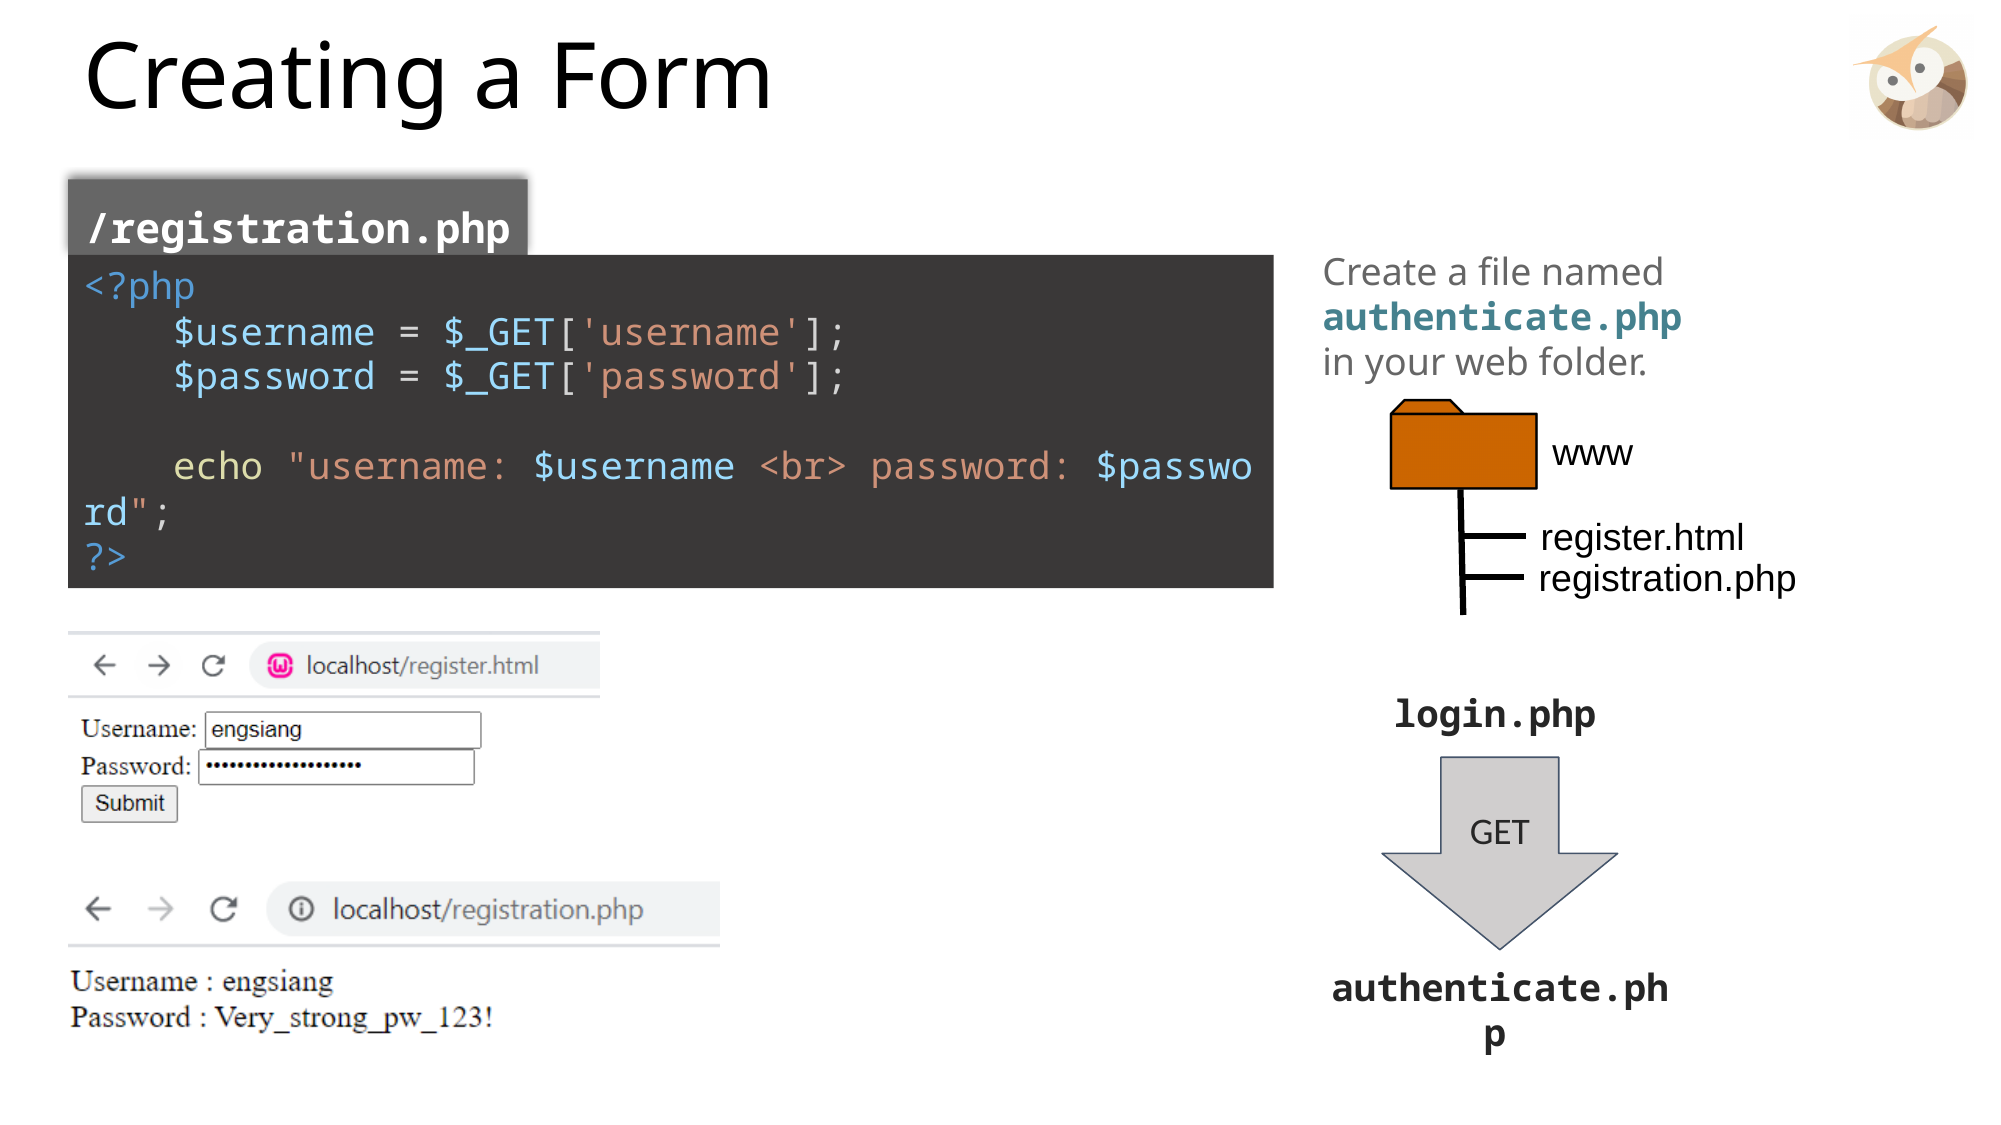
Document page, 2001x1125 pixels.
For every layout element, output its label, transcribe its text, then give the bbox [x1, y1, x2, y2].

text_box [1460, 489, 1464, 579]
picture [1849, 14, 1974, 140]
text_box registration.php [1523, 546, 1849, 607]
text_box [1460, 582, 1464, 616]
text_box register.html [1525, 505, 1851, 566]
text_box www [1544, 420, 1763, 481]
text_box <?php $username = $_GET['username']; $password = $_GET['password']; echo "username: $username <br> password: $password"; ?> [68, 254, 1274, 589]
text_box login.php [1363, 675, 1636, 751]
text_box Create a file named authenticate.php in your web folder. [1307, 233, 1733, 567]
title Creating a Form [68, 14, 1274, 140]
picture [67, 630, 600, 871]
picture [67, 876, 720, 1061]
text_box GET [1382, 757, 1618, 950]
text_box /registration.php [68, 179, 528, 254]
text_box authenticate.php [1307, 949, 1693, 1025]
picture [1388, 397, 1540, 490]
